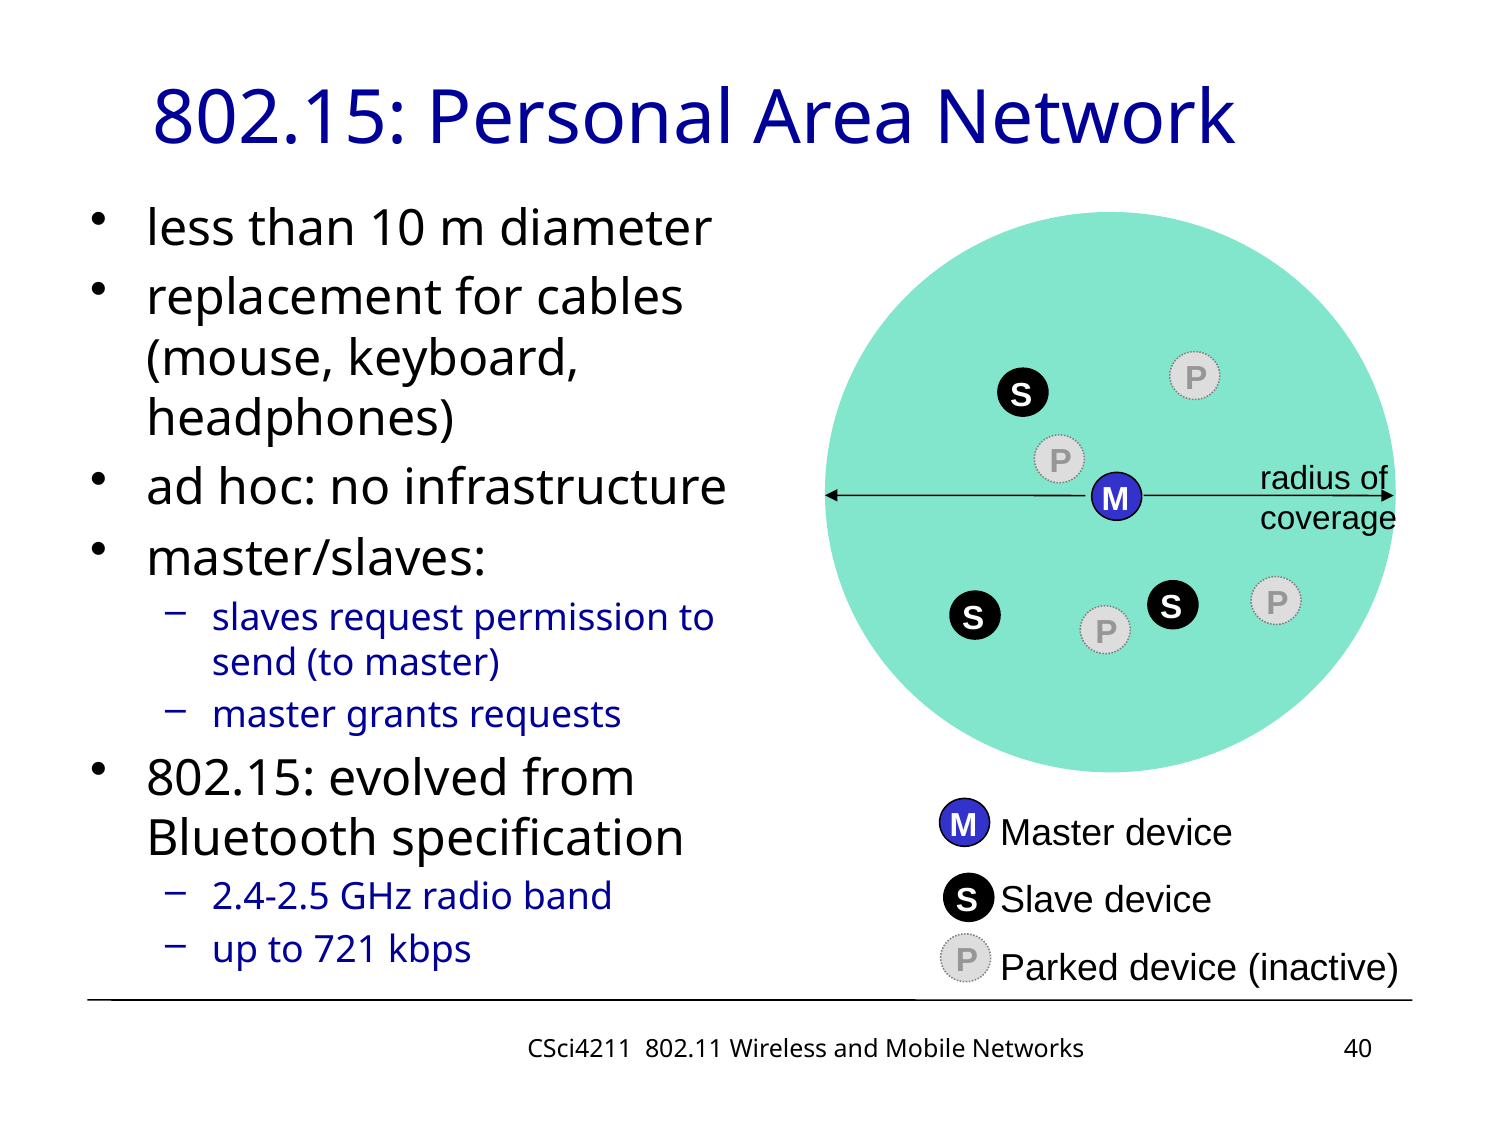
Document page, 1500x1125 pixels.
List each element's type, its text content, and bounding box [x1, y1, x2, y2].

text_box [1086, 469, 1142, 526]
text_box 802.15: Personal Area Network [57, 45, 1333, 183]
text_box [1145, 577, 1199, 634]
list less than 10 m diameter replacement for cables (mouse, keyboard, headphones) ad hoc: no infrastructure master/slaves: slaves request permission to send (to master) master grants requests 802.15: evolved from Bluetooth specification 2.4-2.5 GHz radio band up to 721 kbps [75, 187, 808, 1093]
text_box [1169, 348, 1221, 405]
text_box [947, 588, 1001, 644]
text_box [825, 489, 1038, 502]
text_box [1034, 432, 1085, 488]
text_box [1079, 602, 1131, 659]
footer CSci4211 802.11 Wireless and Mobile Networks [499, 1024, 1113, 1101]
text_box [824, 211, 1393, 773]
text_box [995, 365, 1049, 422]
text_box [1250, 573, 1302, 630]
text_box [934, 777, 1416, 997]
text_box radius of coverage [1245, 448, 1413, 544]
slide_number 40 [1113, 1024, 1388, 1101]
